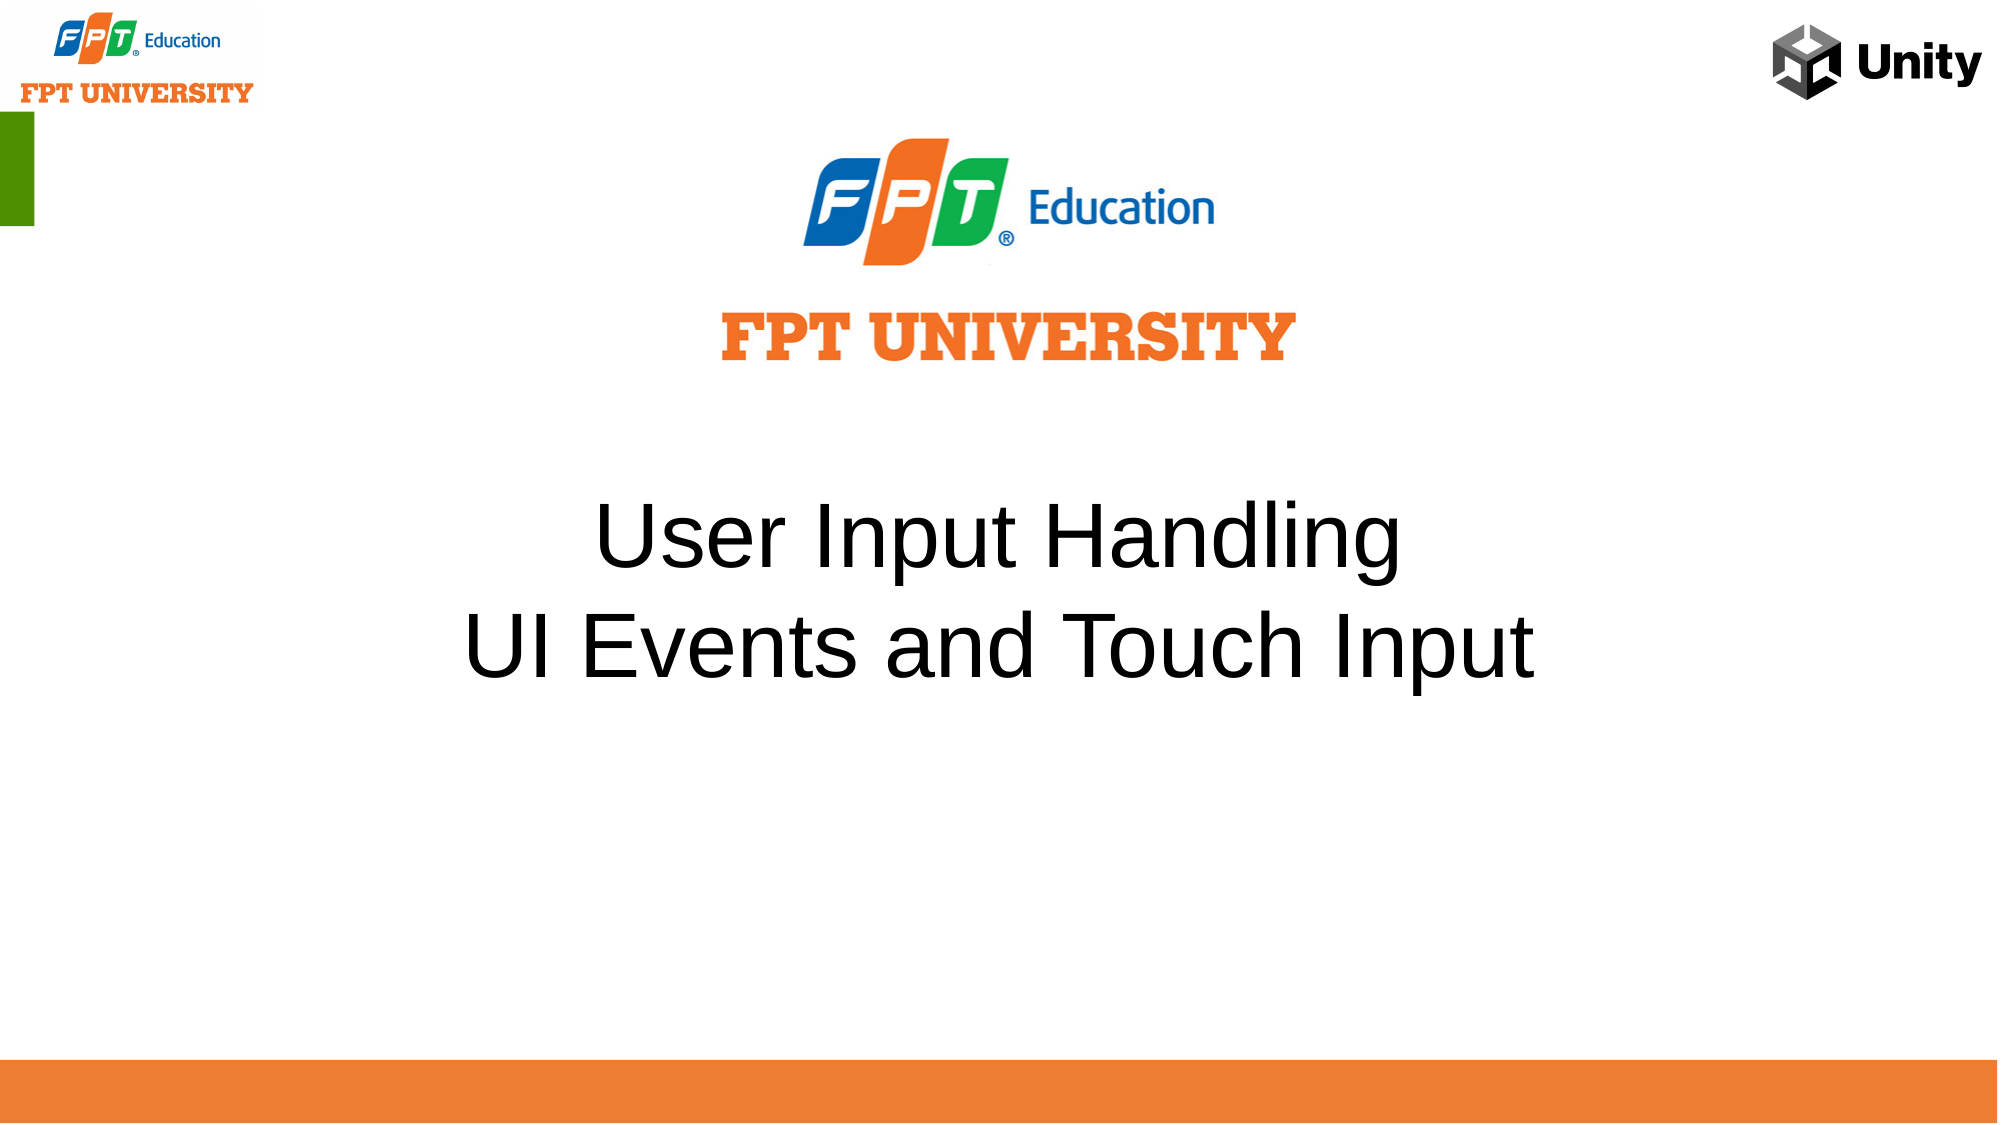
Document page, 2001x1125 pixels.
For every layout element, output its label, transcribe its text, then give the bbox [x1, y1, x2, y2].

picture [4, 4, 262, 108]
picture [681, 73, 1318, 422]
text_box User Input Handling UI Events and Touch Input [169, 313, 1830, 703]
picture [1765, 0, 1991, 125]
